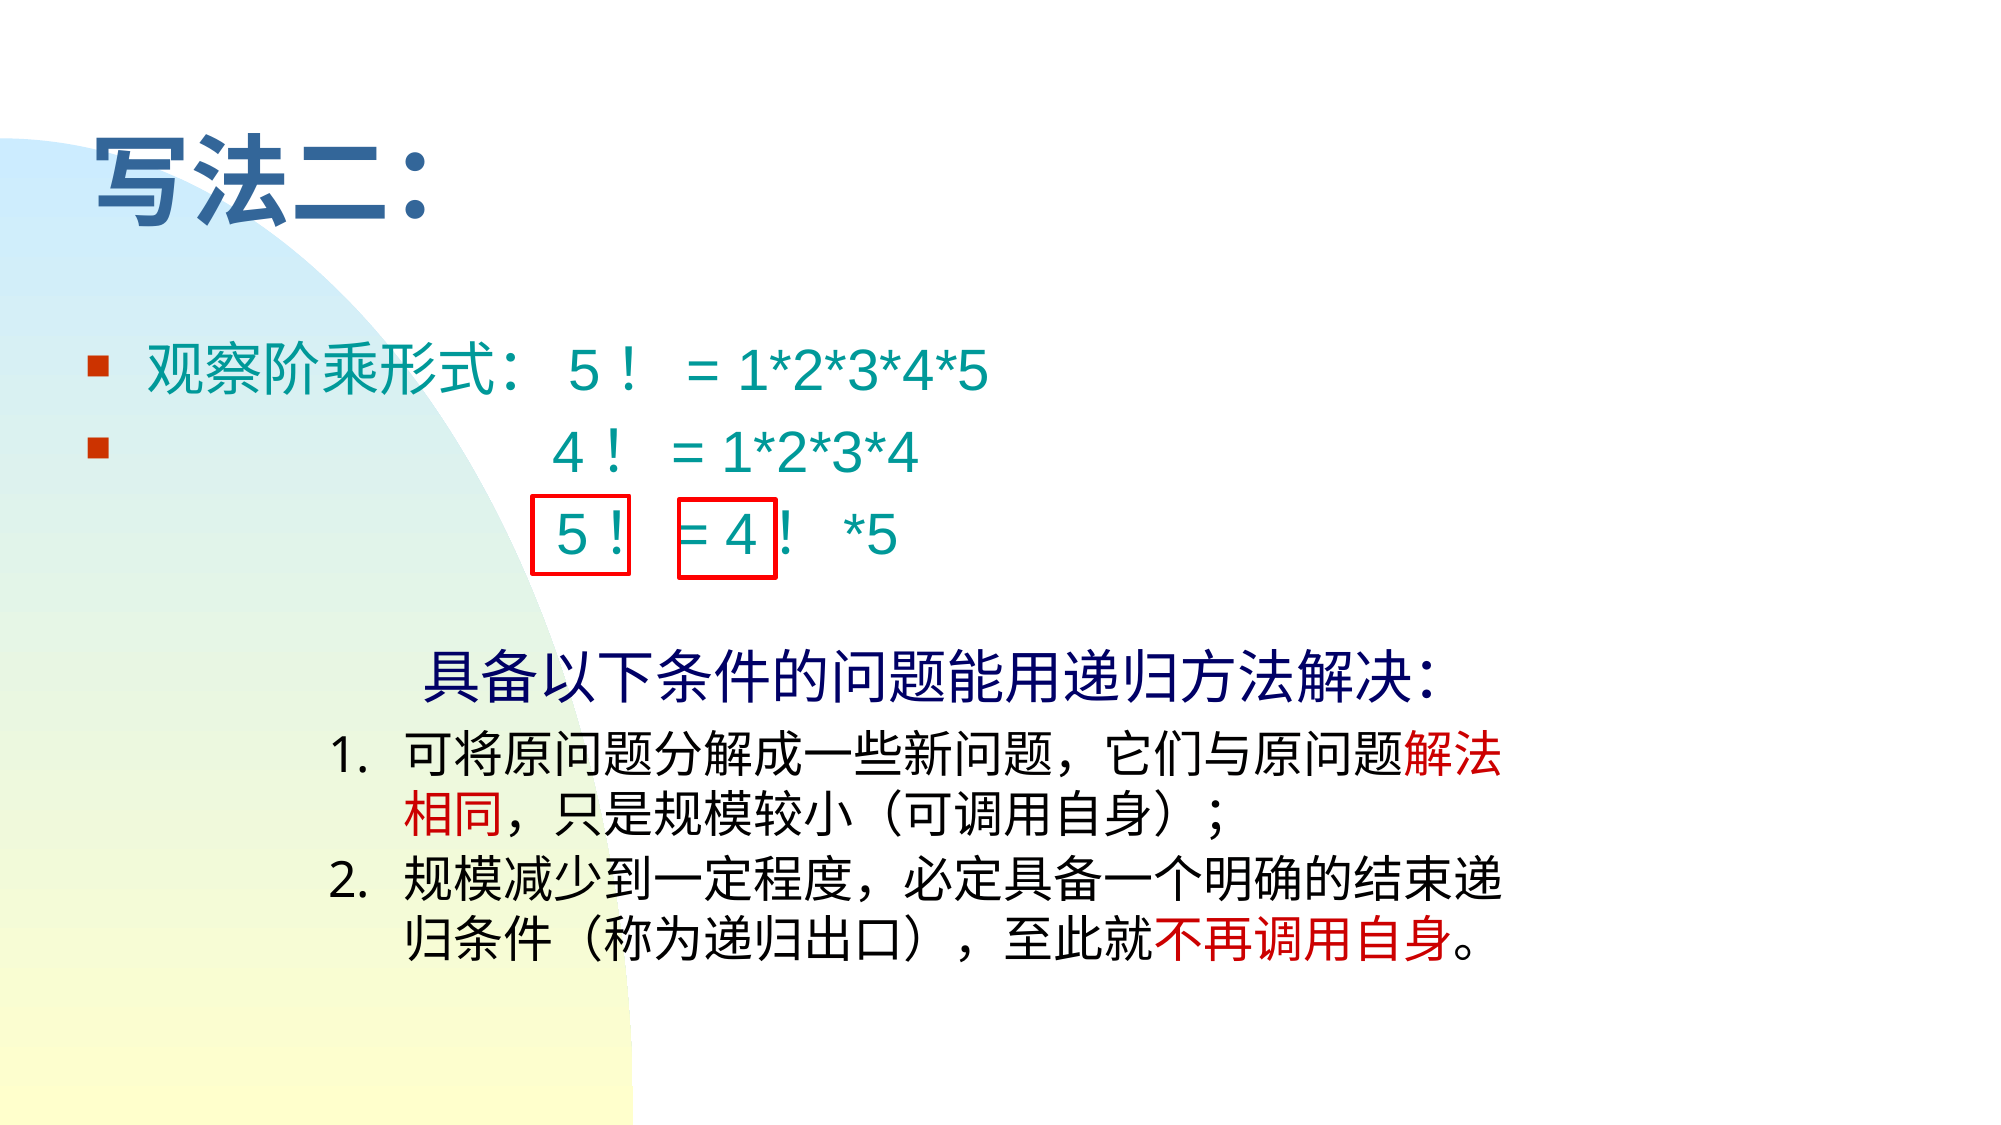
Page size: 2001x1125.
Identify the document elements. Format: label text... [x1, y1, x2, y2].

text_box 规模减少到一定程度，必定具备一个明确的结束递归条件（称为递归出口），至此就不再调用自身。 [313, 840, 1539, 975]
text_box [679, 499, 776, 578]
text_box [532, 495, 630, 574]
text_box 可将原问题分解成一些新问题，它们与原问题解法相同，只是规模较小（可调用自身）； [313, 715, 1551, 850]
list 观察阶乘形式：5！= 1*2*3*4*5 4！= 1*2*3*4 5！= 4！*5 [75, 324, 1950, 1000]
title 写法二： [75, 99, 1950, 288]
text_box 具备以下条件的问题能用递归方法解决： [407, 632, 1542, 715]
